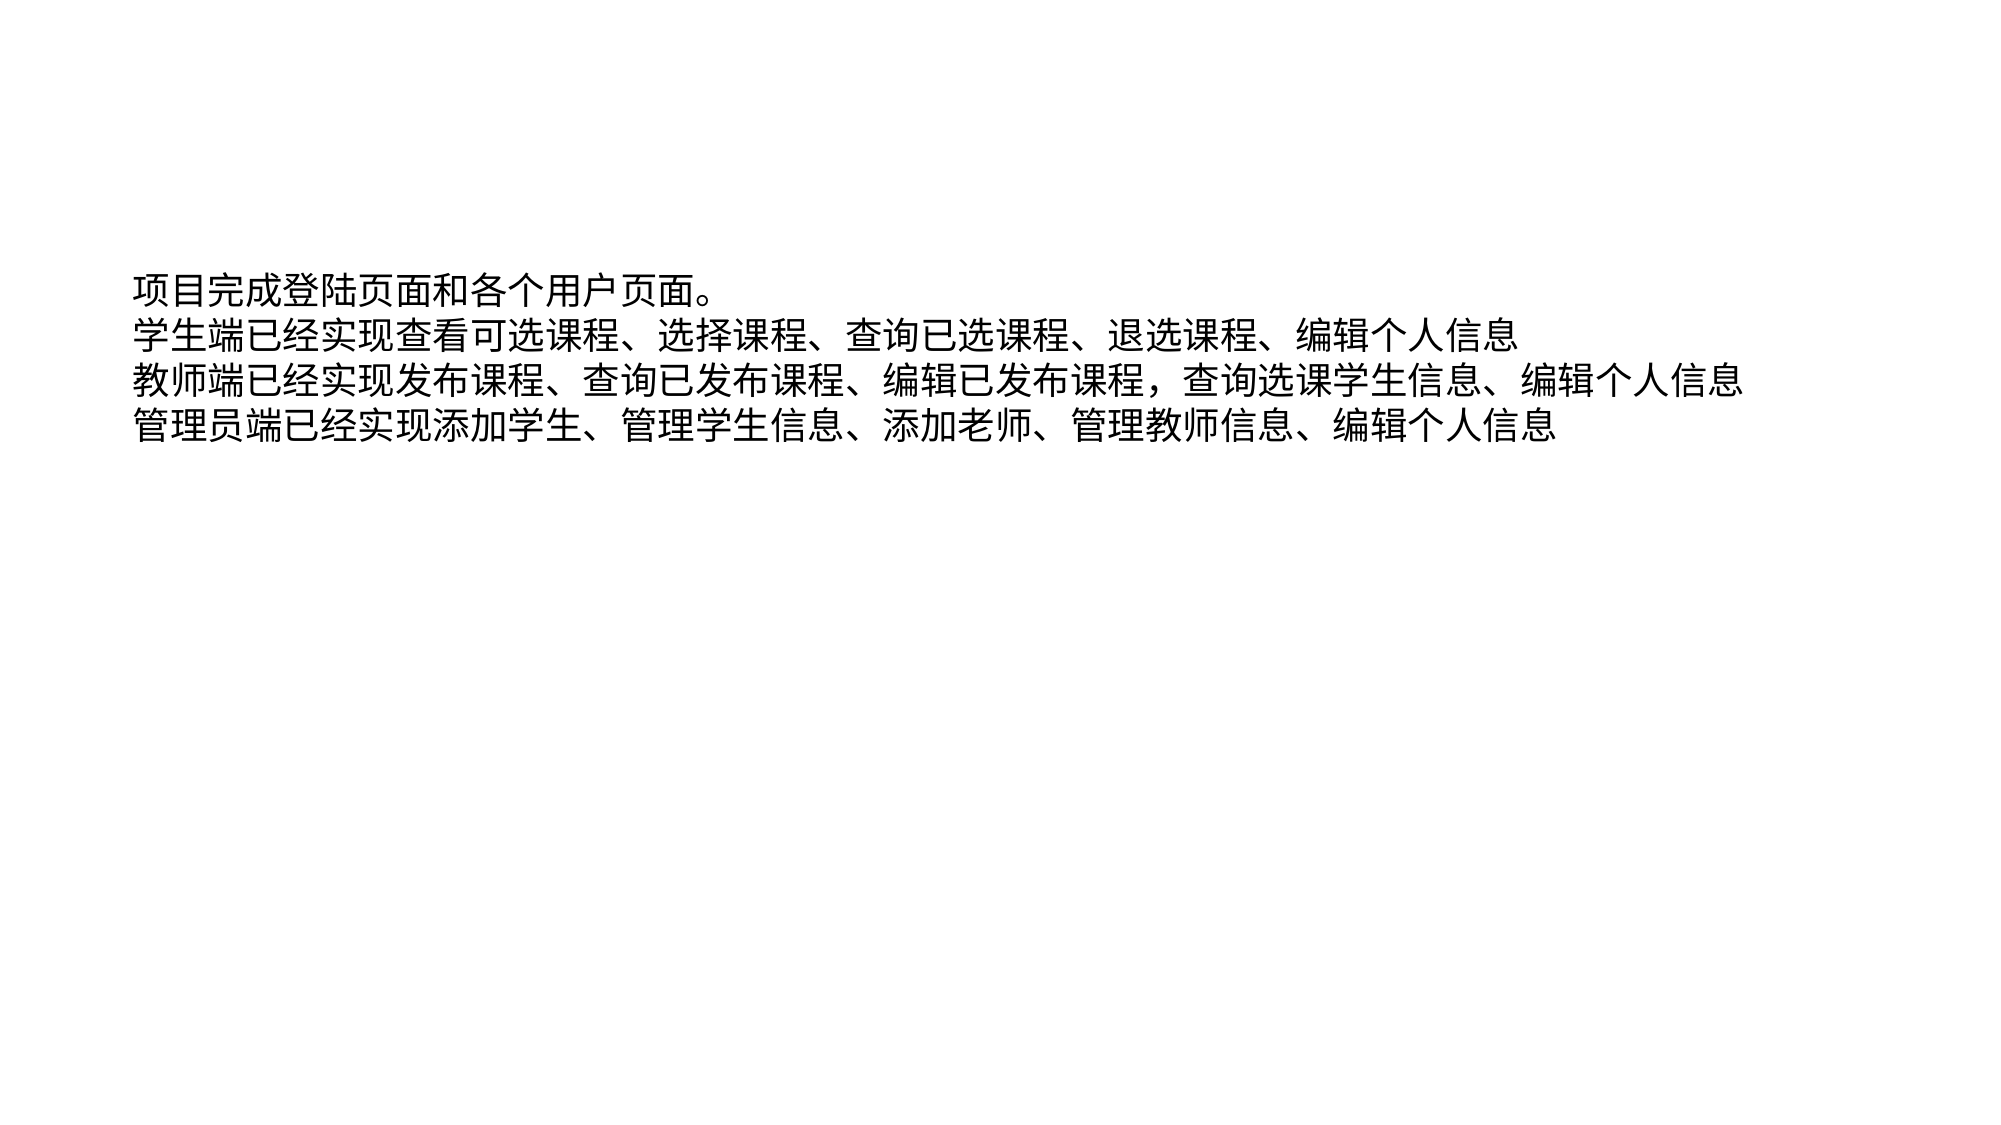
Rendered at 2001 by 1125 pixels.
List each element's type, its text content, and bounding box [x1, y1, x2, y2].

text_box 项目完成登陆页面和各个用户页面。 学生端已经实现查看可选课程、选择课程、查询已选课程、退选课程、编辑个人信息 教师端已经实现发布课程、查询已发布课程、编辑已发布课程，查询选课学生信息、编辑个人信息 管理员端已经实现添加学生、管理学生信息、添加老师、管理教师信息、编辑个人信息 [117, 259, 1951, 455]
